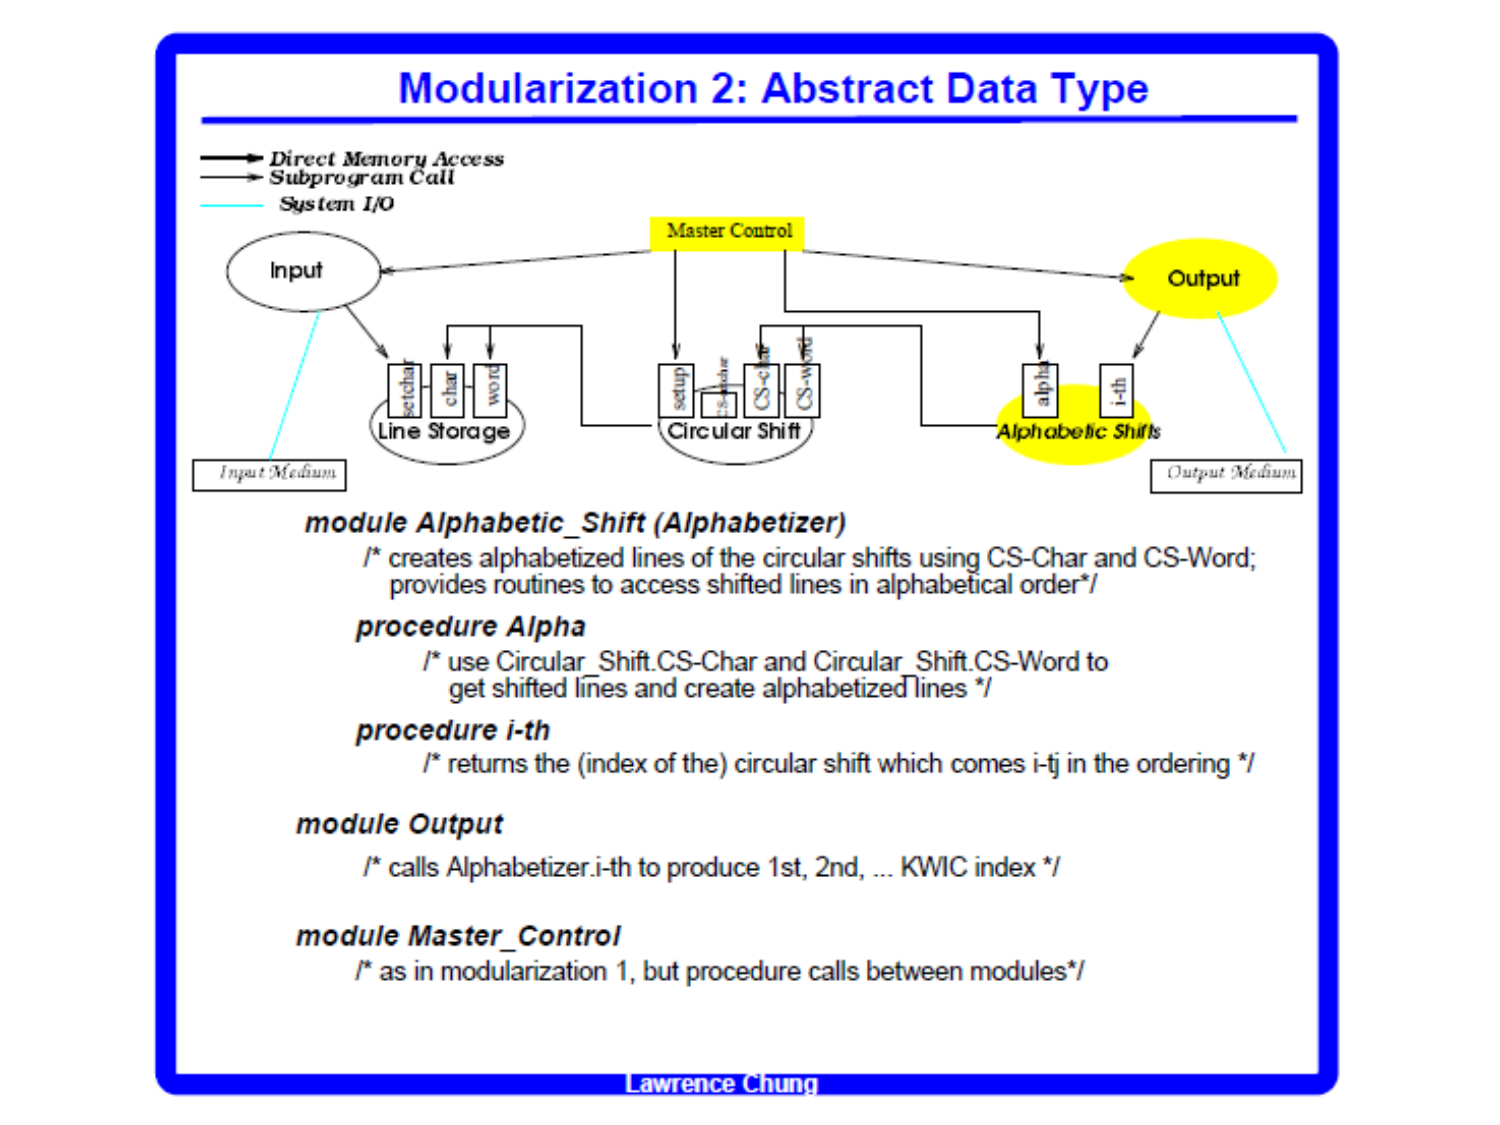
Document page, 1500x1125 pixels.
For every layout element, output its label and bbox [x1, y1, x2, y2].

picture [152, 24, 1351, 1103]
